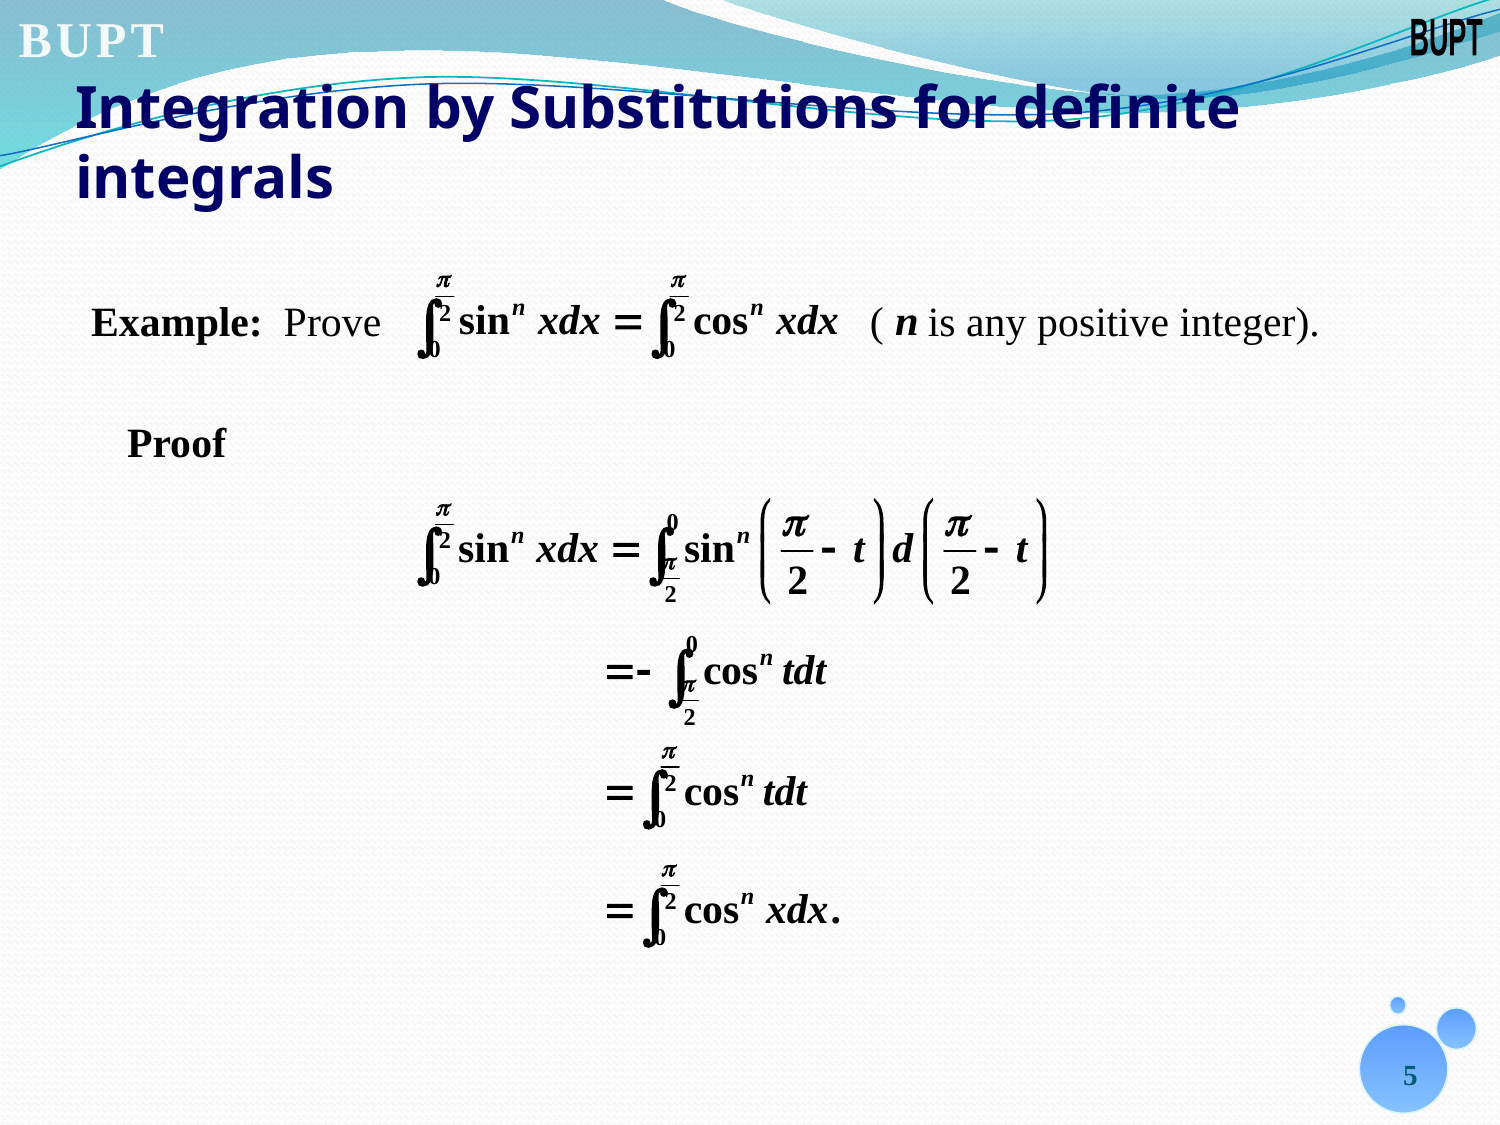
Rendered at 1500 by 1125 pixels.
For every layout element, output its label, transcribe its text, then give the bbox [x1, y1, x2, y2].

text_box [599, 852, 844, 951]
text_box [599, 627, 834, 731]
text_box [76, 263, 1335, 362]
title Integration by Substitutions for definite integrals [75, 70, 1425, 211]
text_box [599, 734, 815, 833]
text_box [407, 491, 1056, 609]
slide_number 5 [1292, 1031, 1418, 1092]
text_box Proof [112, 408, 299, 474]
